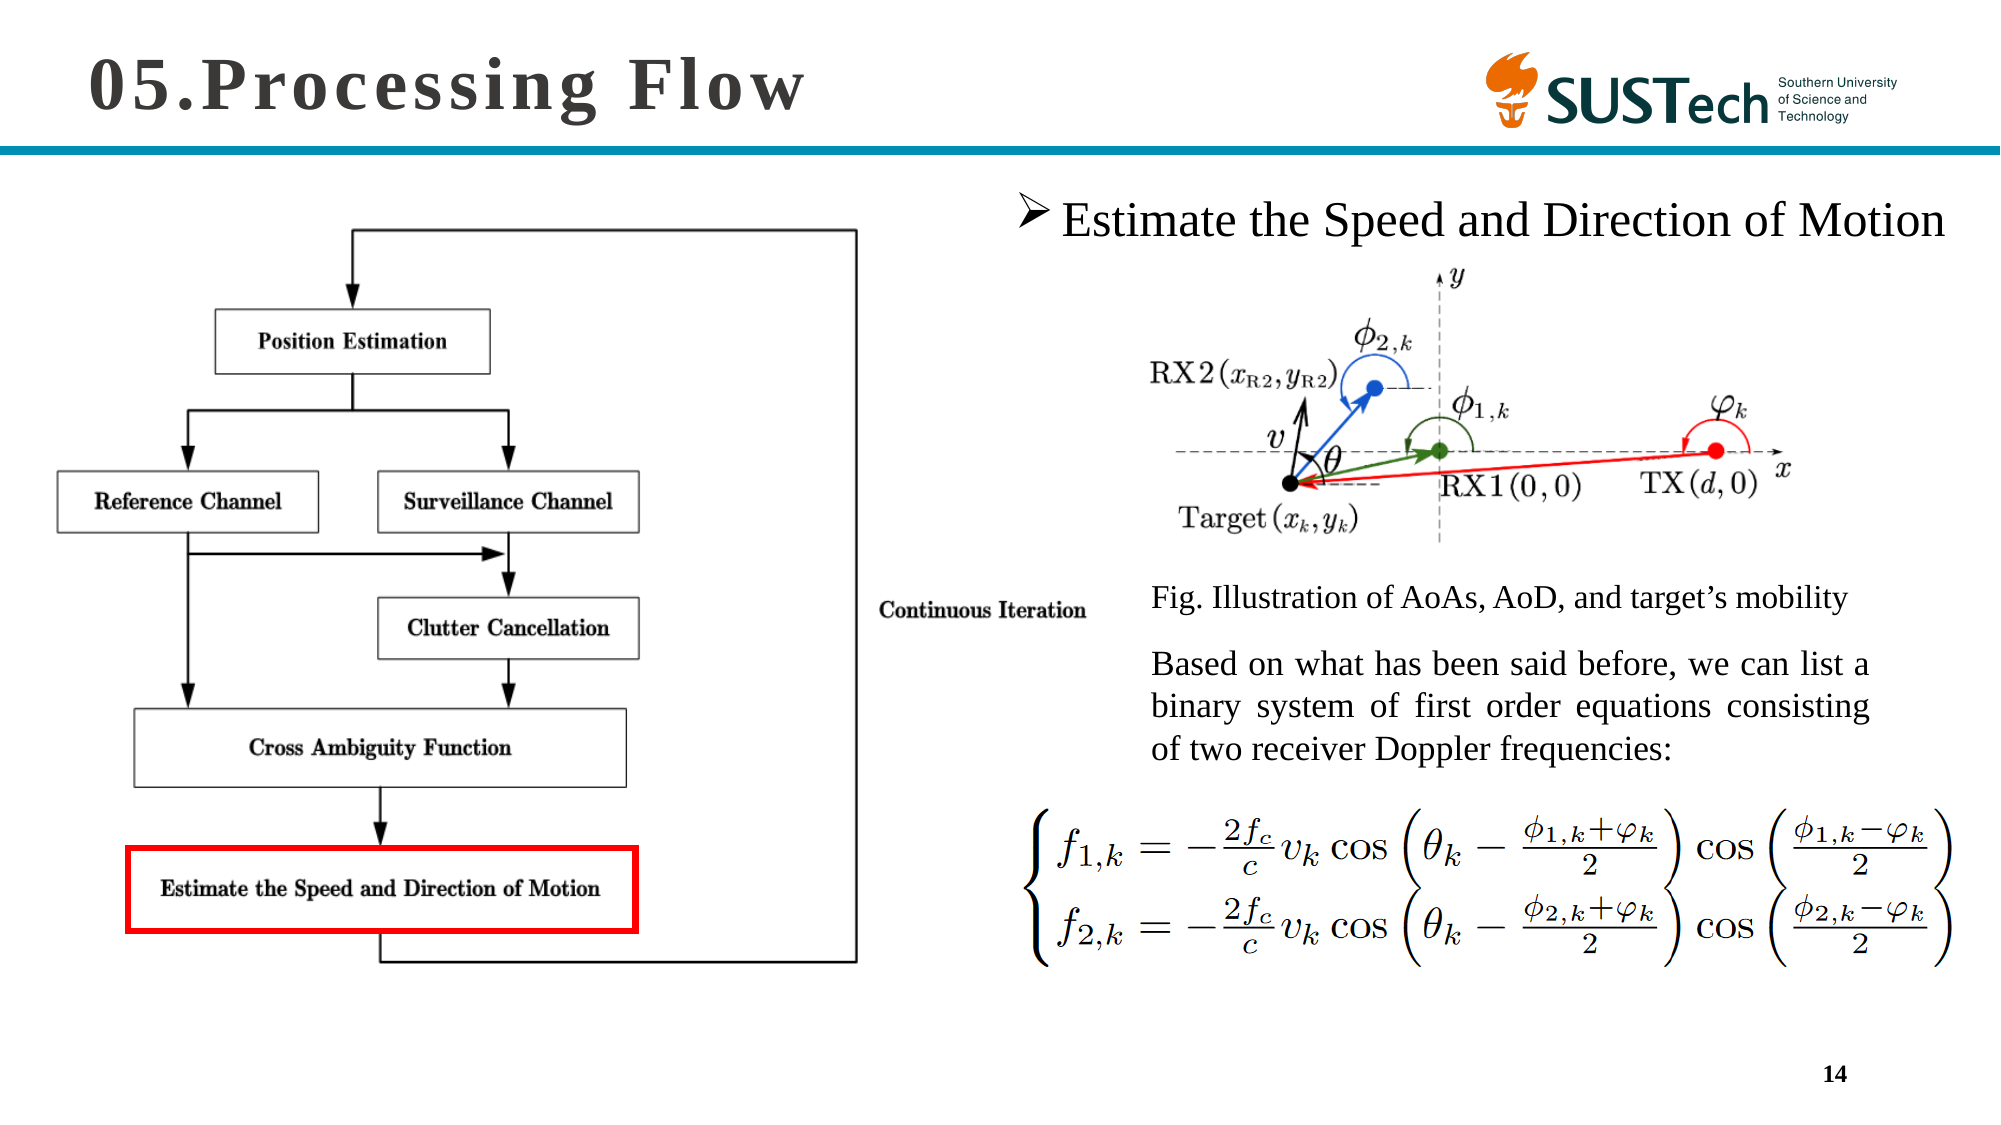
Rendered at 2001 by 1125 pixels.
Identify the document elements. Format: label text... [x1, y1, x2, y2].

slide_number 14 [1412, 1042, 1863, 1103]
text_box 05.Processing Flow [74, 27, 822, 132]
text_box Fig. Illustration of AoAs, AoD, and target’s mobility [1136, 568, 2000, 623]
text_box Based on what has been said before, we can list a binary system of first order equations consisting of two receiver Doppler frequencies: [1136, 632, 1886, 775]
text_box Estimate the Speed and Direction of Motion [999, 179, 2000, 255]
picture [1486, 52, 1897, 129]
picture [1136, 256, 1808, 568]
picture [47, 217, 1960, 984]
